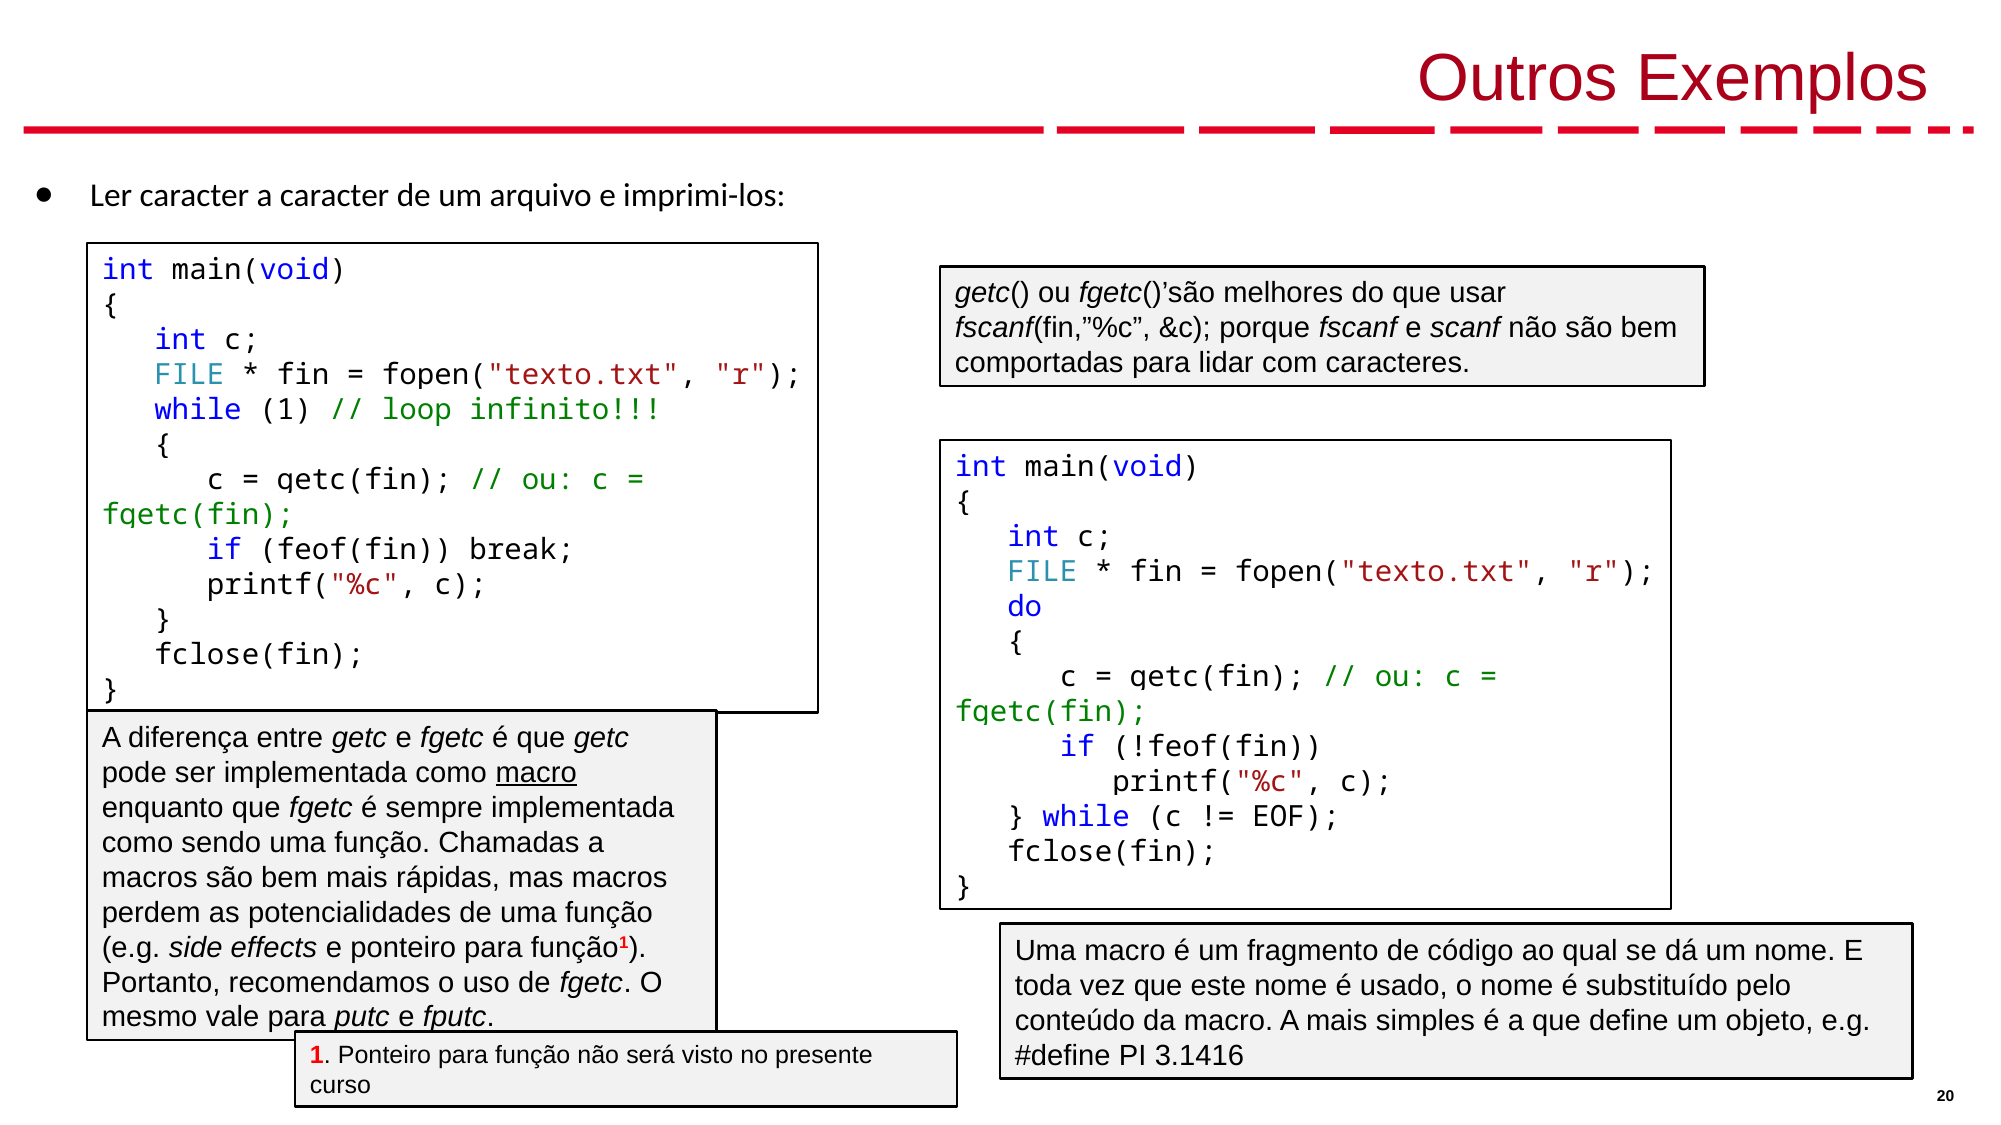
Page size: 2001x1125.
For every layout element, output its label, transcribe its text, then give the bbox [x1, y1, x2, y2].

text_box Uma macro é um fragmento de código ao qual se dá um nome. E toda vez que este nome é usado, o nome é substituído pelo conteúdo da macro. A mais simples é a que define um objeto, e.g. #define PI 3.1416 [999, 923, 1913, 1079]
title Outros Exemplos [61, 12, 1945, 122]
text_box getc() ou fgetc()’são melhores do que usar fscanf(fin,”%c”, &c); porque fscanf e scanf não são bem comportadas para lidar com caracteres. [940, 266, 1705, 387]
text_box A diferença entre getc e fgetc é que getc pode ser implementada como macro enquanto que fgetc é sempre implementada como sendo uma função. Chamadas a macros são bem mais rápidas, mas macros perdem as potencialidades de uma função (e.g. side effects e ponteiro para função1). Portanto, recomendamos o uso de fgetc. O mesmo vale para putc e fputc. [87, 710, 717, 1041]
text_box int main(void) { int c; FILE * fin = fopen("texto.txt", "r"); while (1) // loop infinito!!! { c = getc(fin); // ou: c = fgetc(fin); if (feof(fin)) break; printf("%c", c); } fclose(fin); } [87, 243, 819, 713]
list Ler caracter a caracter de um arquivo e imprimi-los: [0, 165, 1415, 1011]
text_box int main(void) { int c; FILE * fin = fopen("texto.txt", "r"); do { c = getc(fin); // ou: c = fgetc(fin); if (!feof(fin)) printf("%c", c); } while (c != EOF); fclose(fin); } [939, 440, 1671, 910]
text_box 1. Ponteiro para função não será visto no presente curso [295, 1031, 957, 1107]
